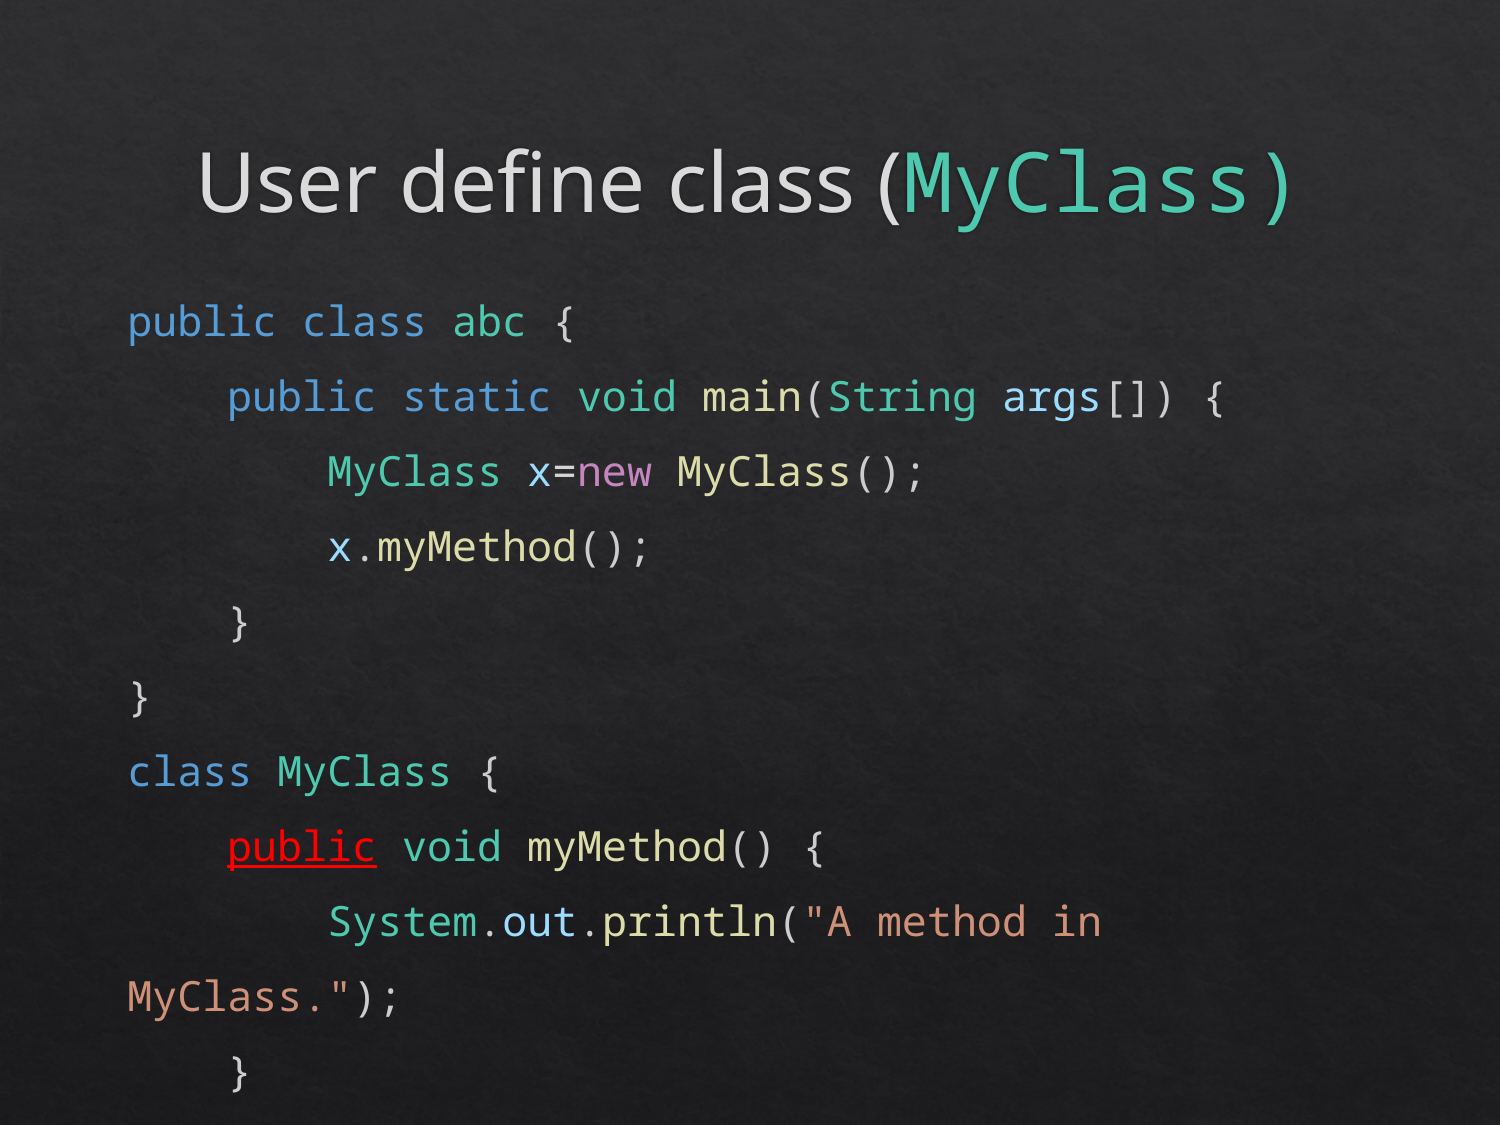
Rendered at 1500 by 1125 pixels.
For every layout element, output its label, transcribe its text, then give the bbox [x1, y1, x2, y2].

title User define class (MyClass) [112, 99, 1387, 260]
text_box public class abc { public static void main(String args[]) { MyClass x=new MyClass(); x.myMethod(); } } class MyClass { public void myMethod() { System.out.println("A method in MyClass."); } } [112, 262, 1387, 1125]
picture [0, 0, 1500, 1125]
